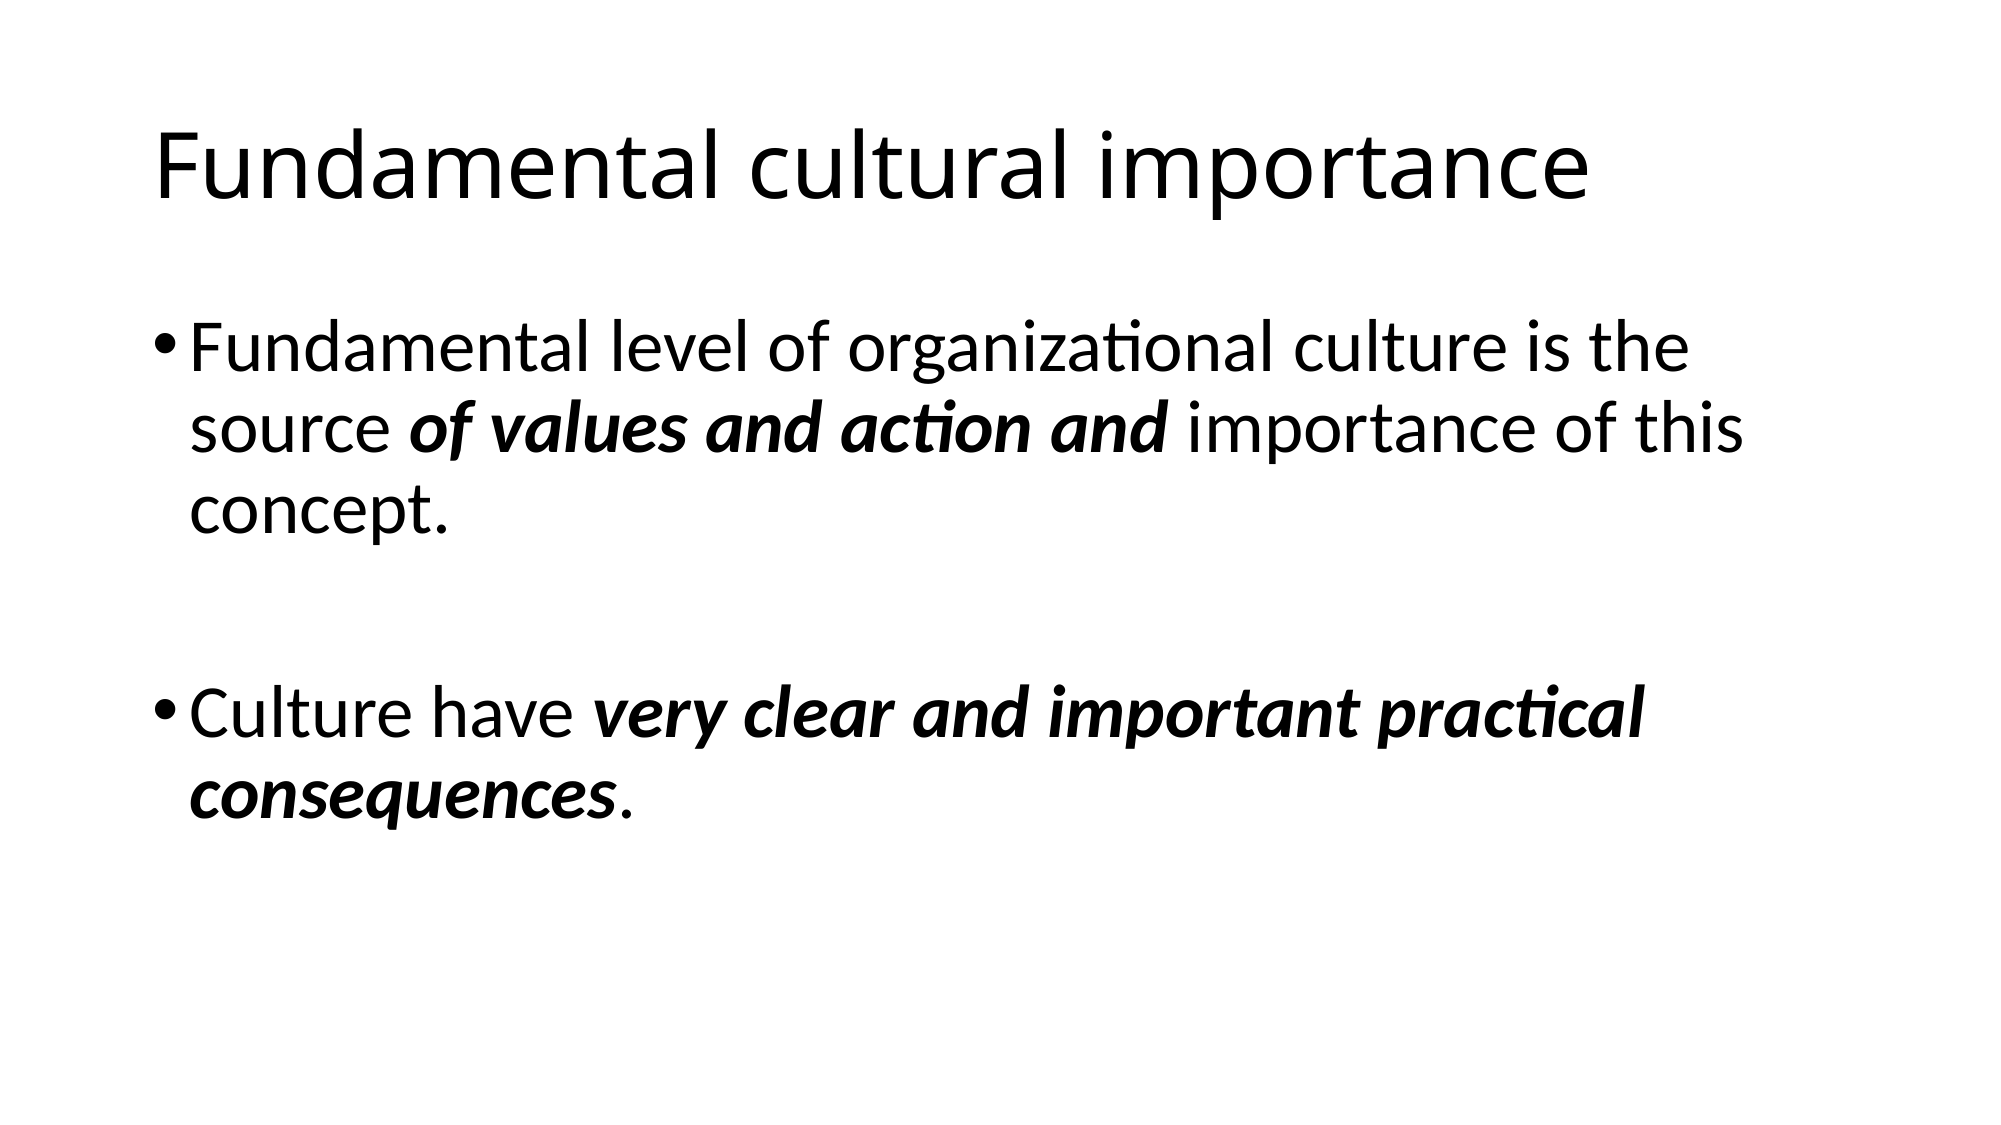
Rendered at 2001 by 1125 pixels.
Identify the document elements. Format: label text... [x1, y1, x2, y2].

list Fundamental level of organizational culture is the source of values and action and importance of this concept. Culture have very clear and important practical consequences. [137, 299, 1863, 1014]
title Fundamental cultural importance [137, 59, 1863, 278]
